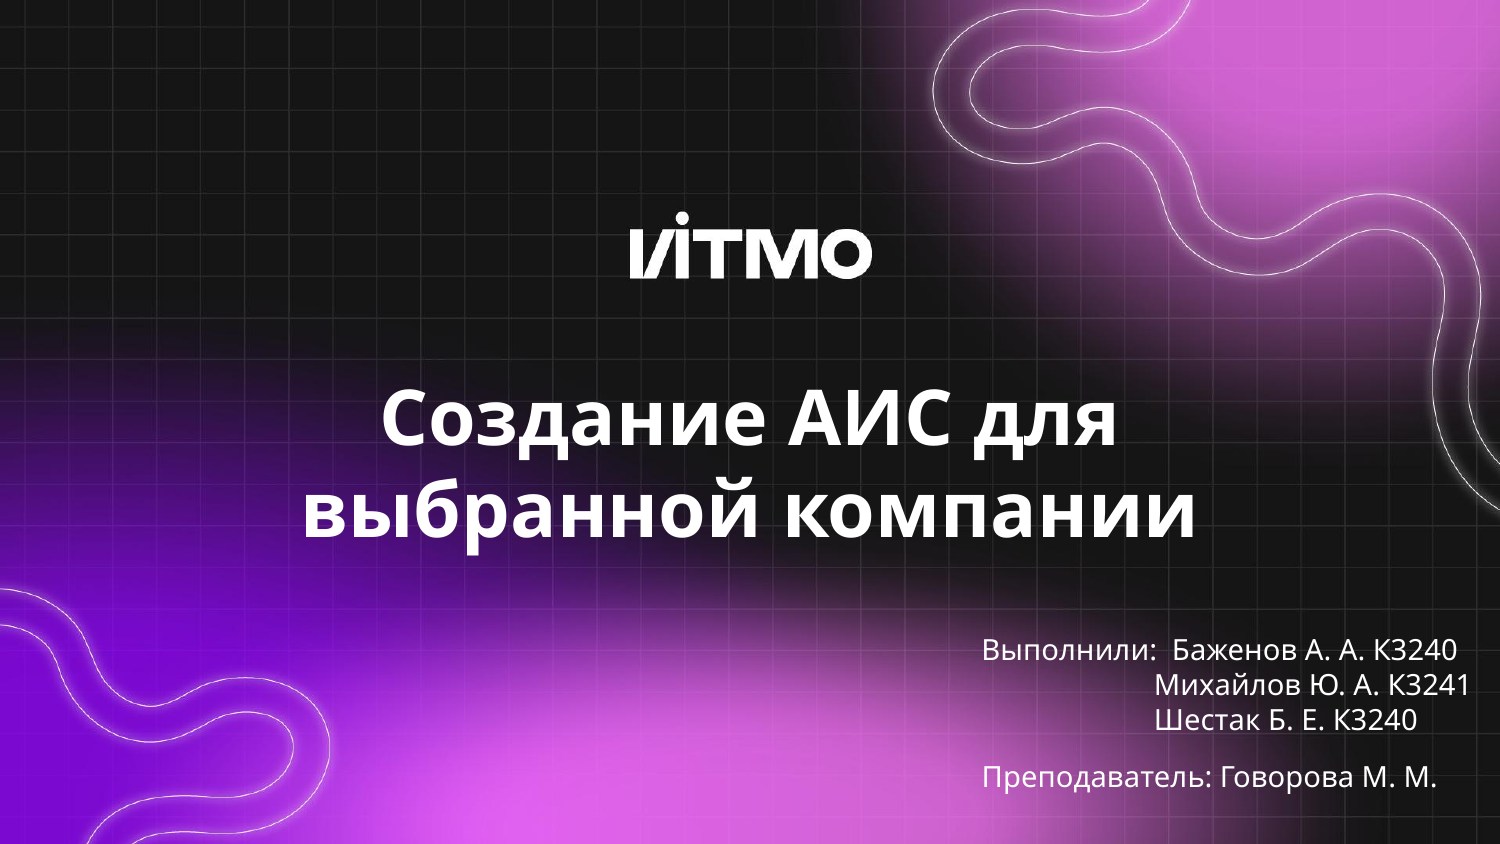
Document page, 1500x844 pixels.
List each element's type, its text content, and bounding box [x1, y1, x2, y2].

text_box Выполнили: Баженов А. А. К3240 Михайлов Ю. А. К3241 Шестак Б. Е. К3240 [966, 616, 1500, 752]
title Создание АИС для выбранной компании [225, 402, 1275, 519]
text_box Преподаватель: Говорова М. М. [966, 743, 1480, 809]
picture [0, 0, 1500, 844]
